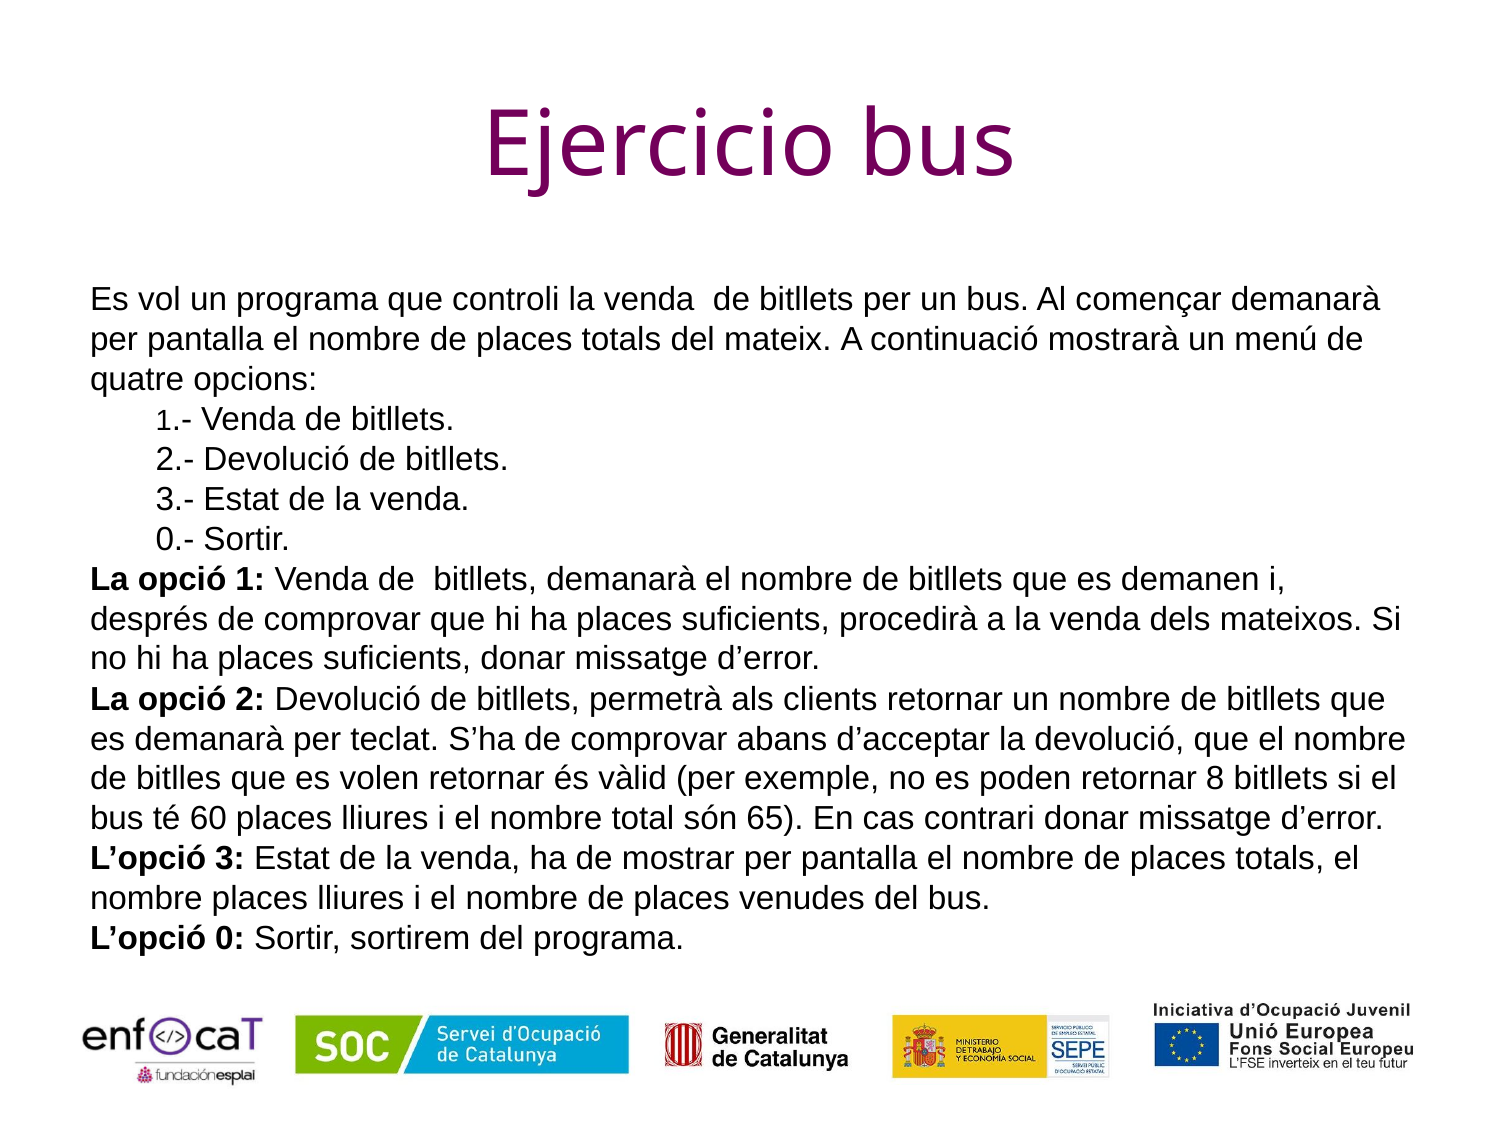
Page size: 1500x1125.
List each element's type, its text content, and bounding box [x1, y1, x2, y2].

title Ejercicio bus [75, 45, 1425, 233]
picture [289, 996, 1427, 1085]
list Es vol un programa que controli la venda de bitllets per un bus. Al començar demanarà per pantalla el nombre de places totals del mateix. A continuació mostrarà un menú de quatre opcions: 1.- Venda de bitllets. 2.- Devolució de bitllets. 3.- Estat de la venda. 0.- Sortir. La opció 1: Venda de bitllets, demanarà el nombre de bitllets que es demanen i, després de comprovar que hi ha places suficients, procedirà a la venda dels mateixos. Si no hi ha places suficients, donar missatge d’error. La opció 2: Devolució de bitllets, permetrà als clients retornar un nombre de bitllets que es demanarà per teclat. S’ha de comprovar abans d’acceptar la devolució, que el nombre de bitlles que es volen retornar és vàlid (per exemple, no es poden retornar 8 bitllets si el bus té 60 places lliures i el nombre total són 65). En cas contrari donar missatge d’error. L’opció 3: Estat de la venda, ha de mostrar per pantalla el nombre de places totals, el nombre places lliures i el nombre de places venudes del bus. L’opció 0: Sortir, sortirem del programa. [75, 269, 1425, 964]
picture [64, 1003, 275, 1094]
